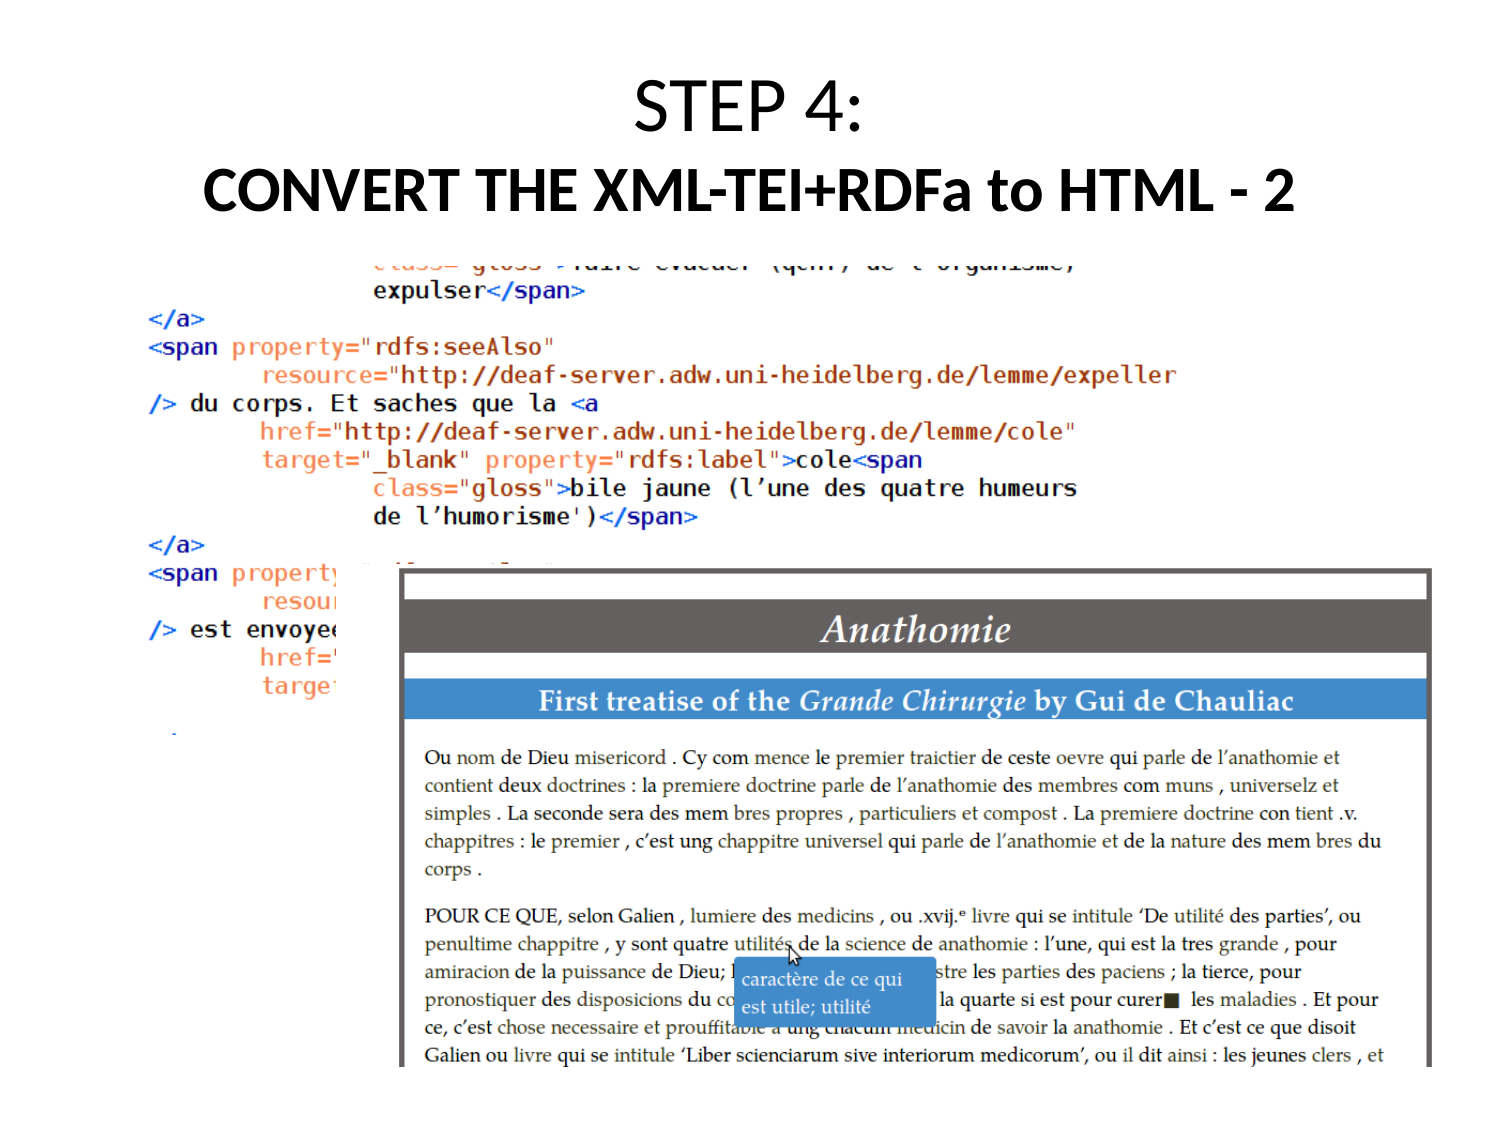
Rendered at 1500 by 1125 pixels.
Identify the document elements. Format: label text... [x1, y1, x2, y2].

title STEP 4: CONVERT THE XML-TEI+RDFa to HTML - 2 [75, 45, 1425, 233]
picture [51, 266, 1464, 1067]
